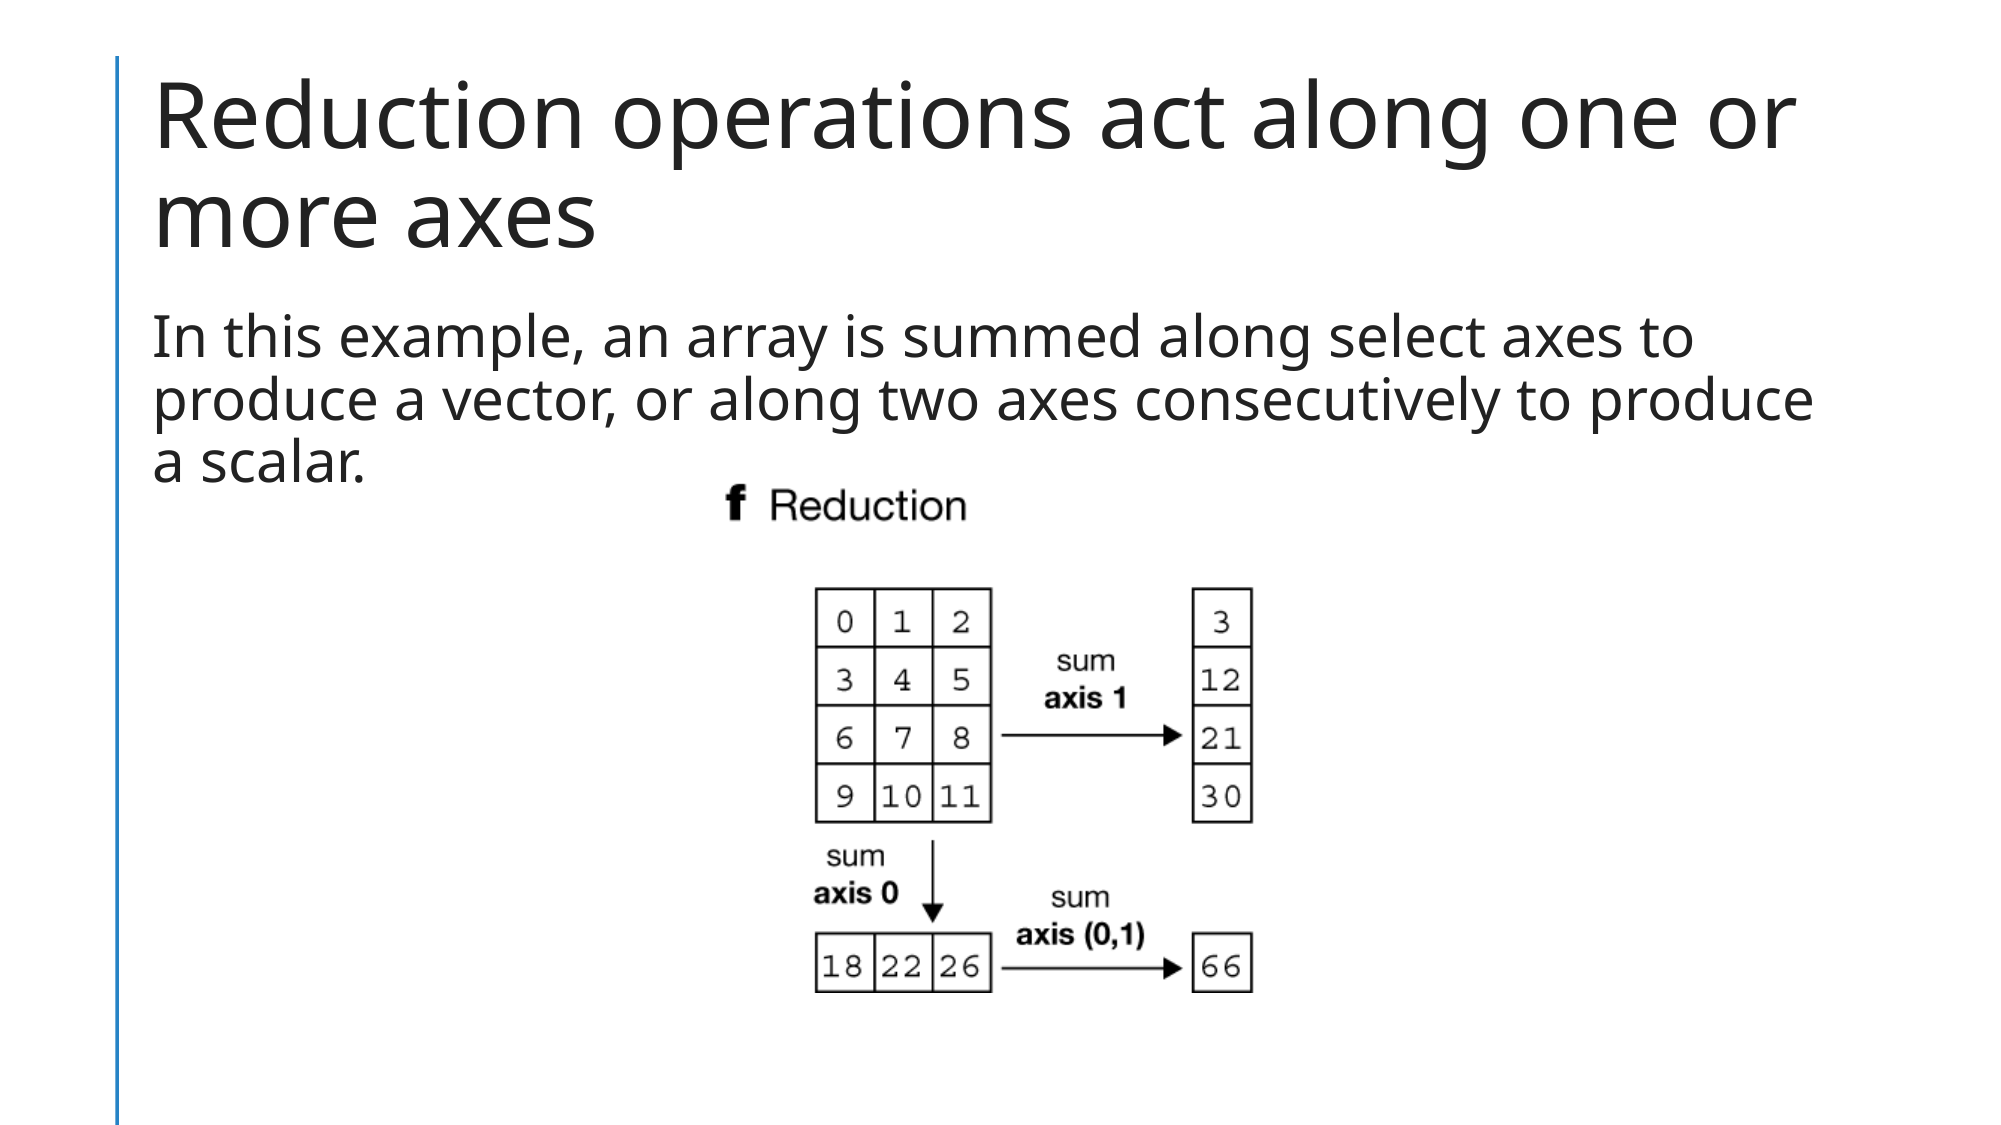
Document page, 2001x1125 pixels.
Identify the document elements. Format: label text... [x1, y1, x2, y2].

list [692, 446, 1308, 997]
title Reduction operations act along one or more axes [137, 59, 1863, 278]
text_box In this example, an array is summed along select axes to produce a vector, or along two axes consecutively to produce a scalar. [137, 299, 1863, 1014]
